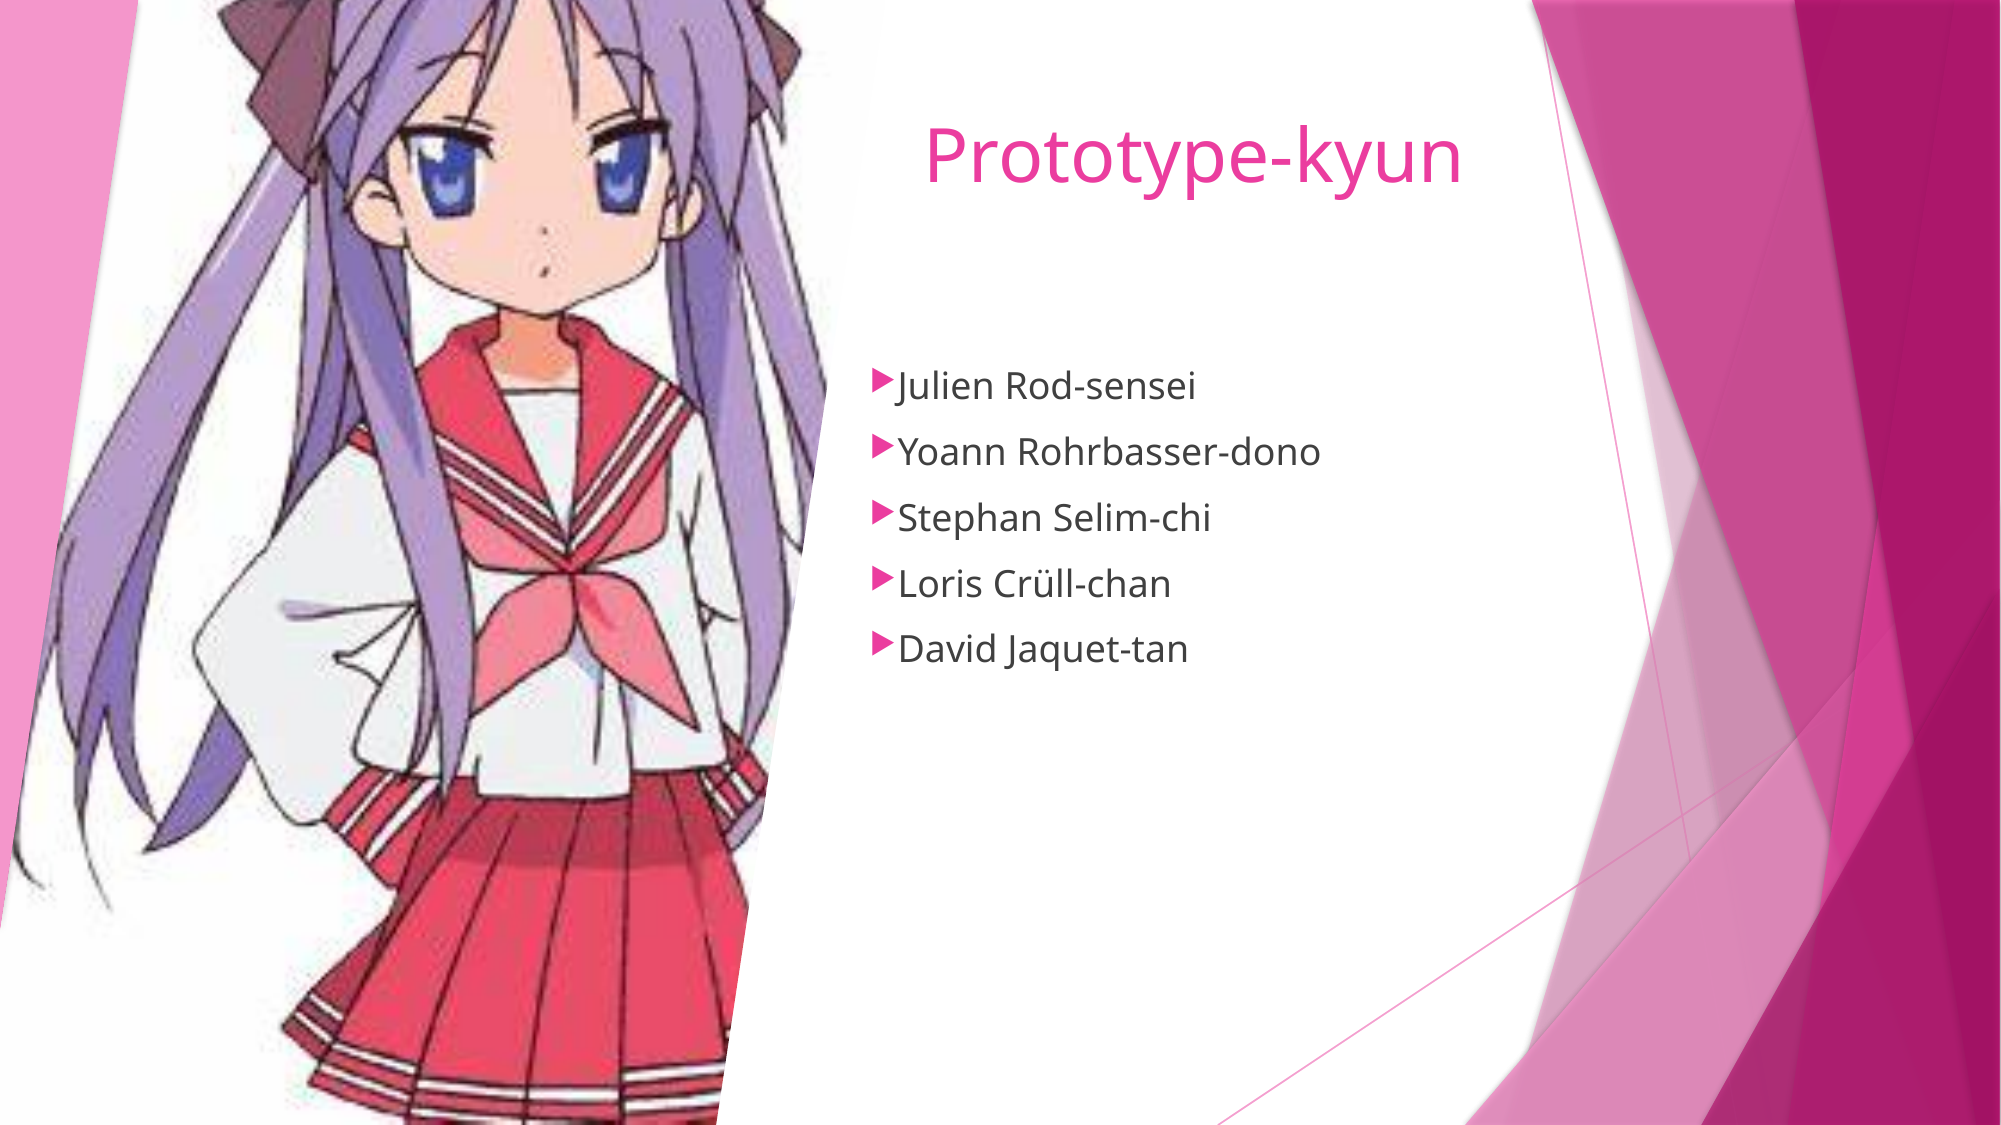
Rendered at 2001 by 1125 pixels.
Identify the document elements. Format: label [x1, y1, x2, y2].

picture [0, 0, 886, 1125]
text_box [887, 0, 2000, 1125]
